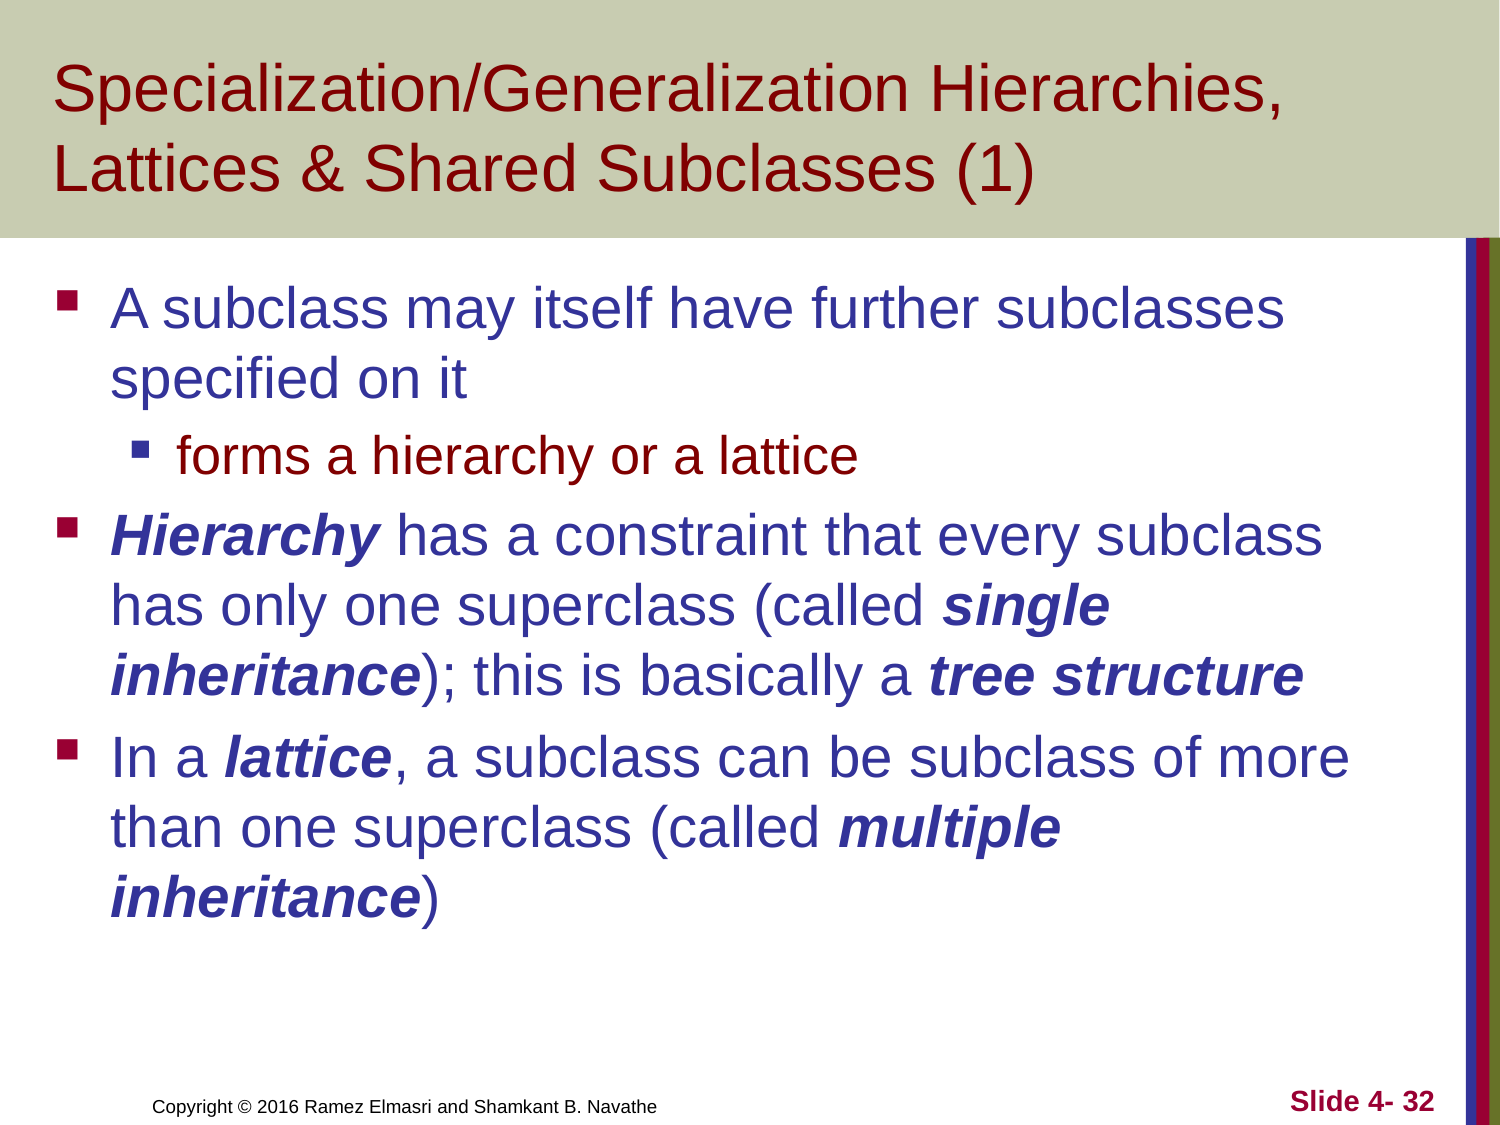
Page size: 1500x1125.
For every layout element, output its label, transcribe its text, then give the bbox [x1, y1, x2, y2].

slide_number Slide 4- 32 [1137, 1049, 1451, 1125]
title Specialization/Generalization Hierarchies, Lattices & Shared Subclasses (1) [37, 49, 1317, 213]
list A subclass may itself have further subclasses specified on it forms a hierarchy or a lattice Hierarchy has a constraint that every subclass has only one superclass (called single inheritance); this is basically a tree structure In a lattice, a subclass can be subclass of more than one superclass (called multiple inheritance) [39, 262, 1400, 1013]
